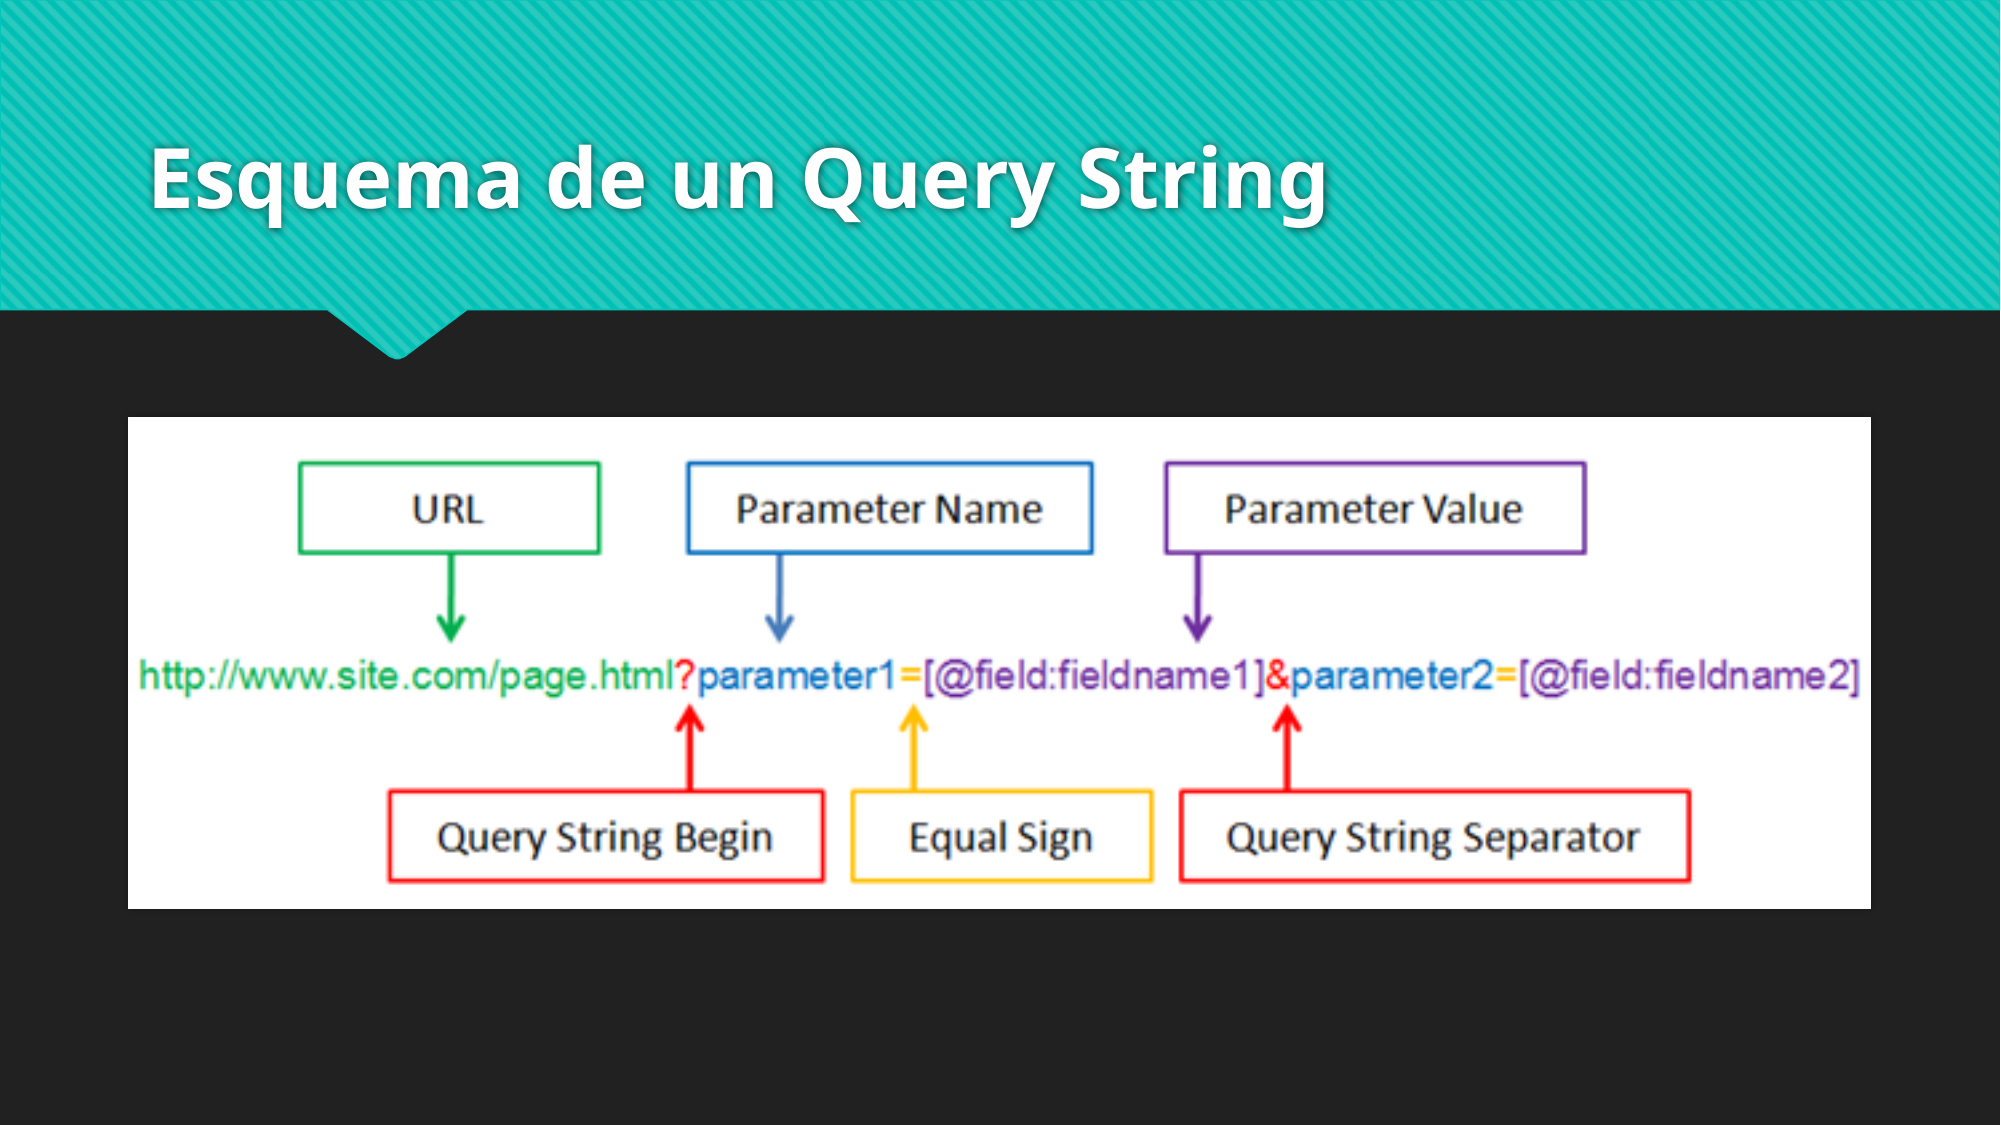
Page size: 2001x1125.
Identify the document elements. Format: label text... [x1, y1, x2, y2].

title Esquema de un Query String [132, 73, 1868, 233]
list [128, 417, 1872, 909]
